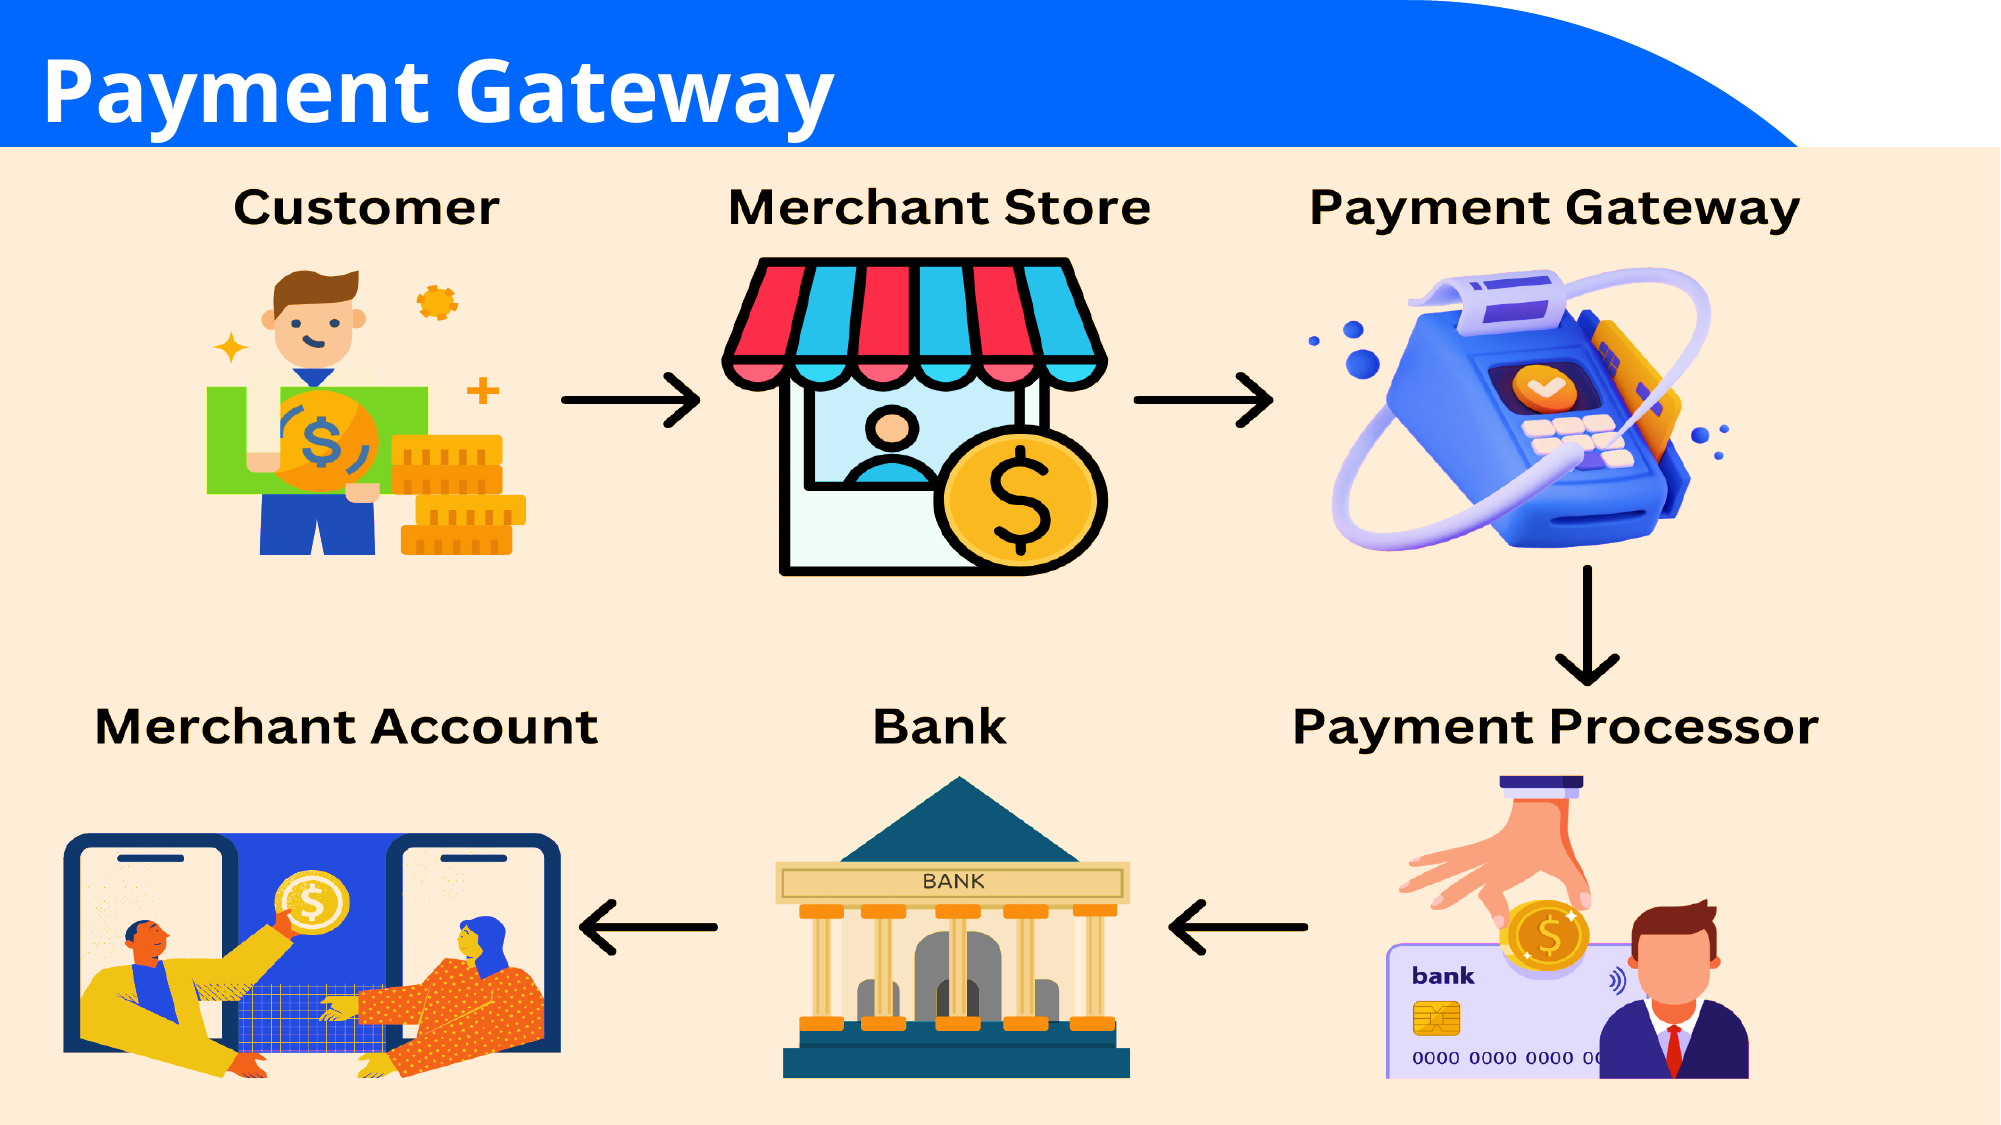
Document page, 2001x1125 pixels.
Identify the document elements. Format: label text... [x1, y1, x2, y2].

title Payment Gateway [25, 16, 1630, 147]
picture [0, 147, 2000, 1125]
